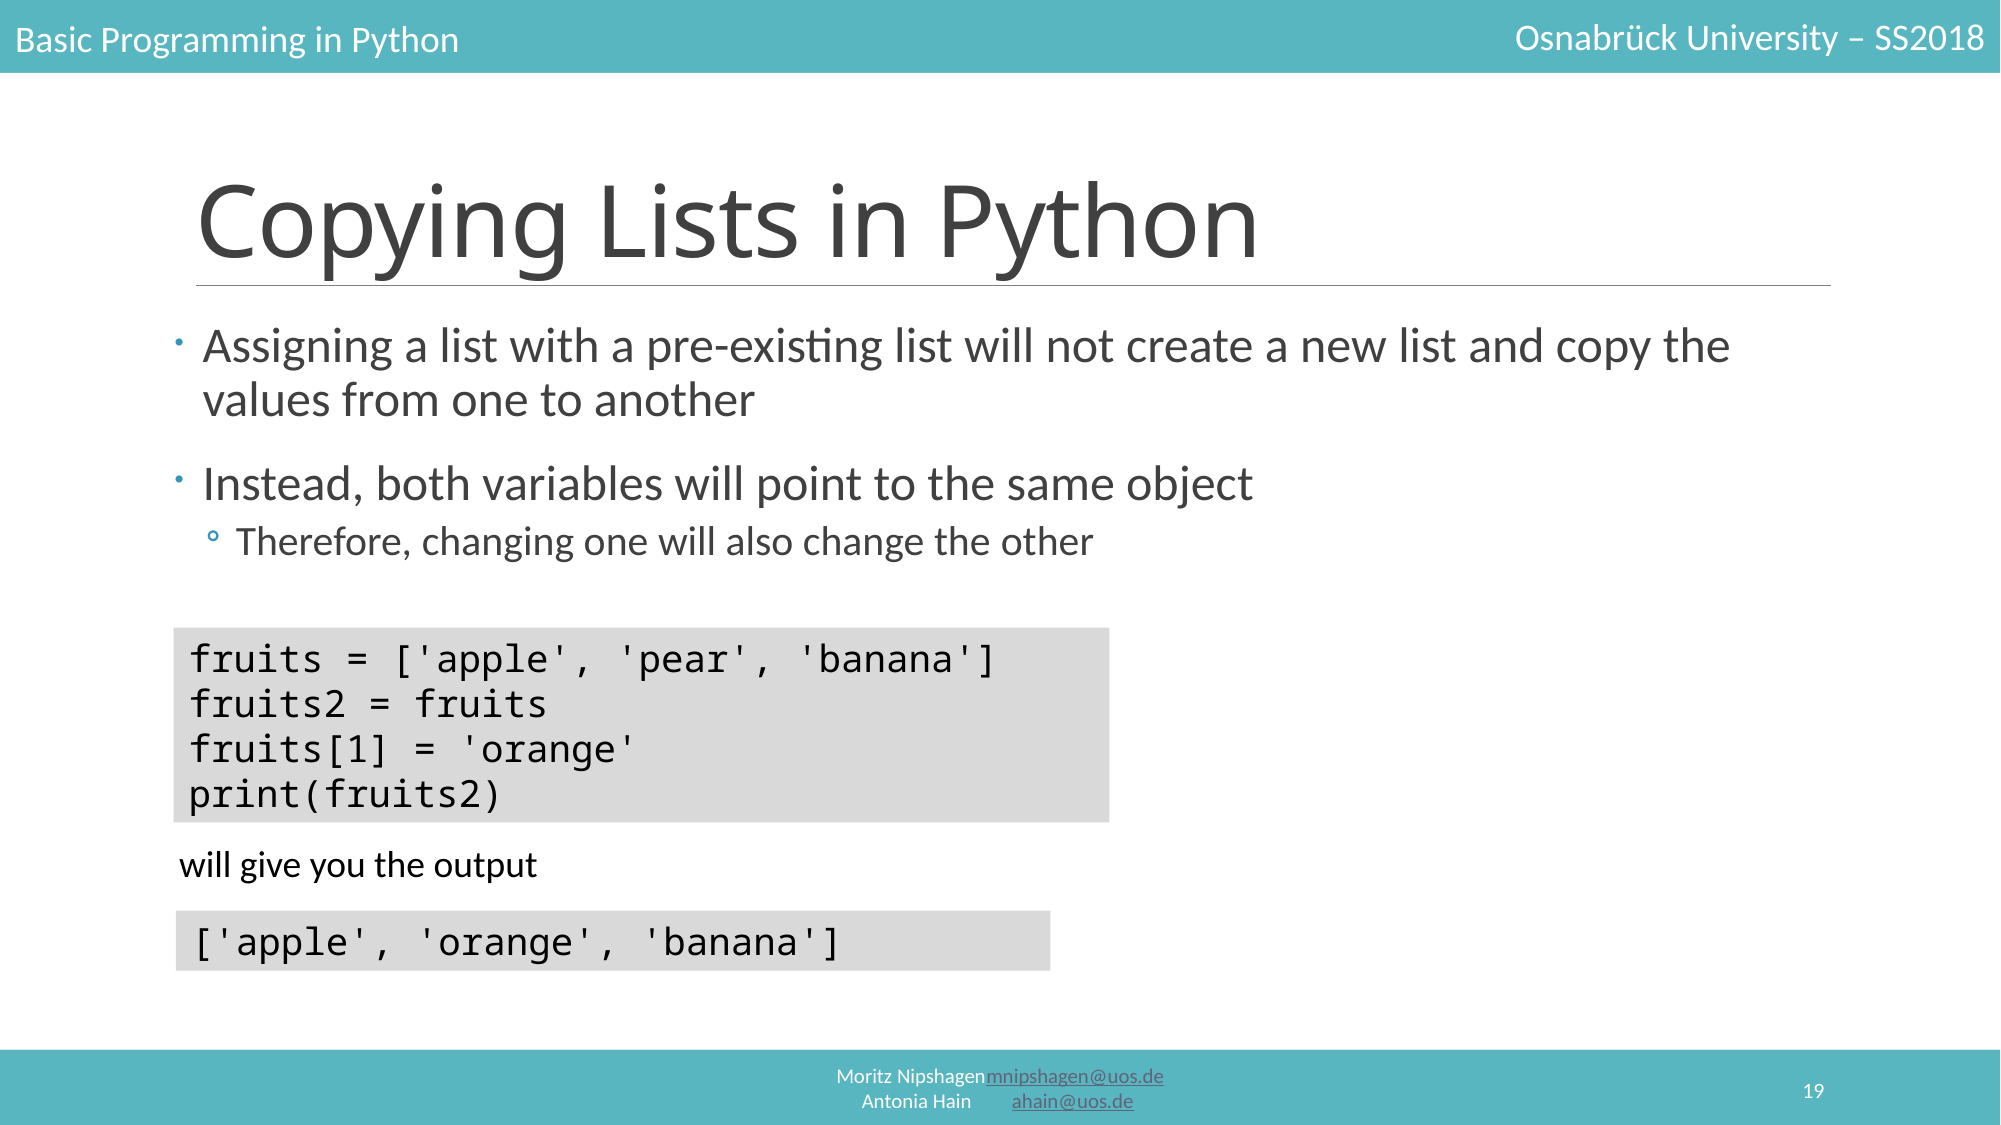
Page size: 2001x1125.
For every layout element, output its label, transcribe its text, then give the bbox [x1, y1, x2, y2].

title Copying Lists in Python [180, 162, 1830, 285]
text_box fruits = ['apple', 'pear', 'banana'] fruits2 = fruits fruits[1] = 'orange' print(fruits2) [173, 627, 1110, 823]
list Assigning a list with a pre-existing list will not create a new list and copy the values from one to another Instead, both variables will point to the same object Therefore, changing one will also change the other [172, 312, 1823, 836]
text_box ['apple', 'orange', 'banana'] [175, 910, 1051, 971]
text_box will give you the output [164, 832, 615, 893]
slide_number 19 [1624, 1059, 1840, 1120]
